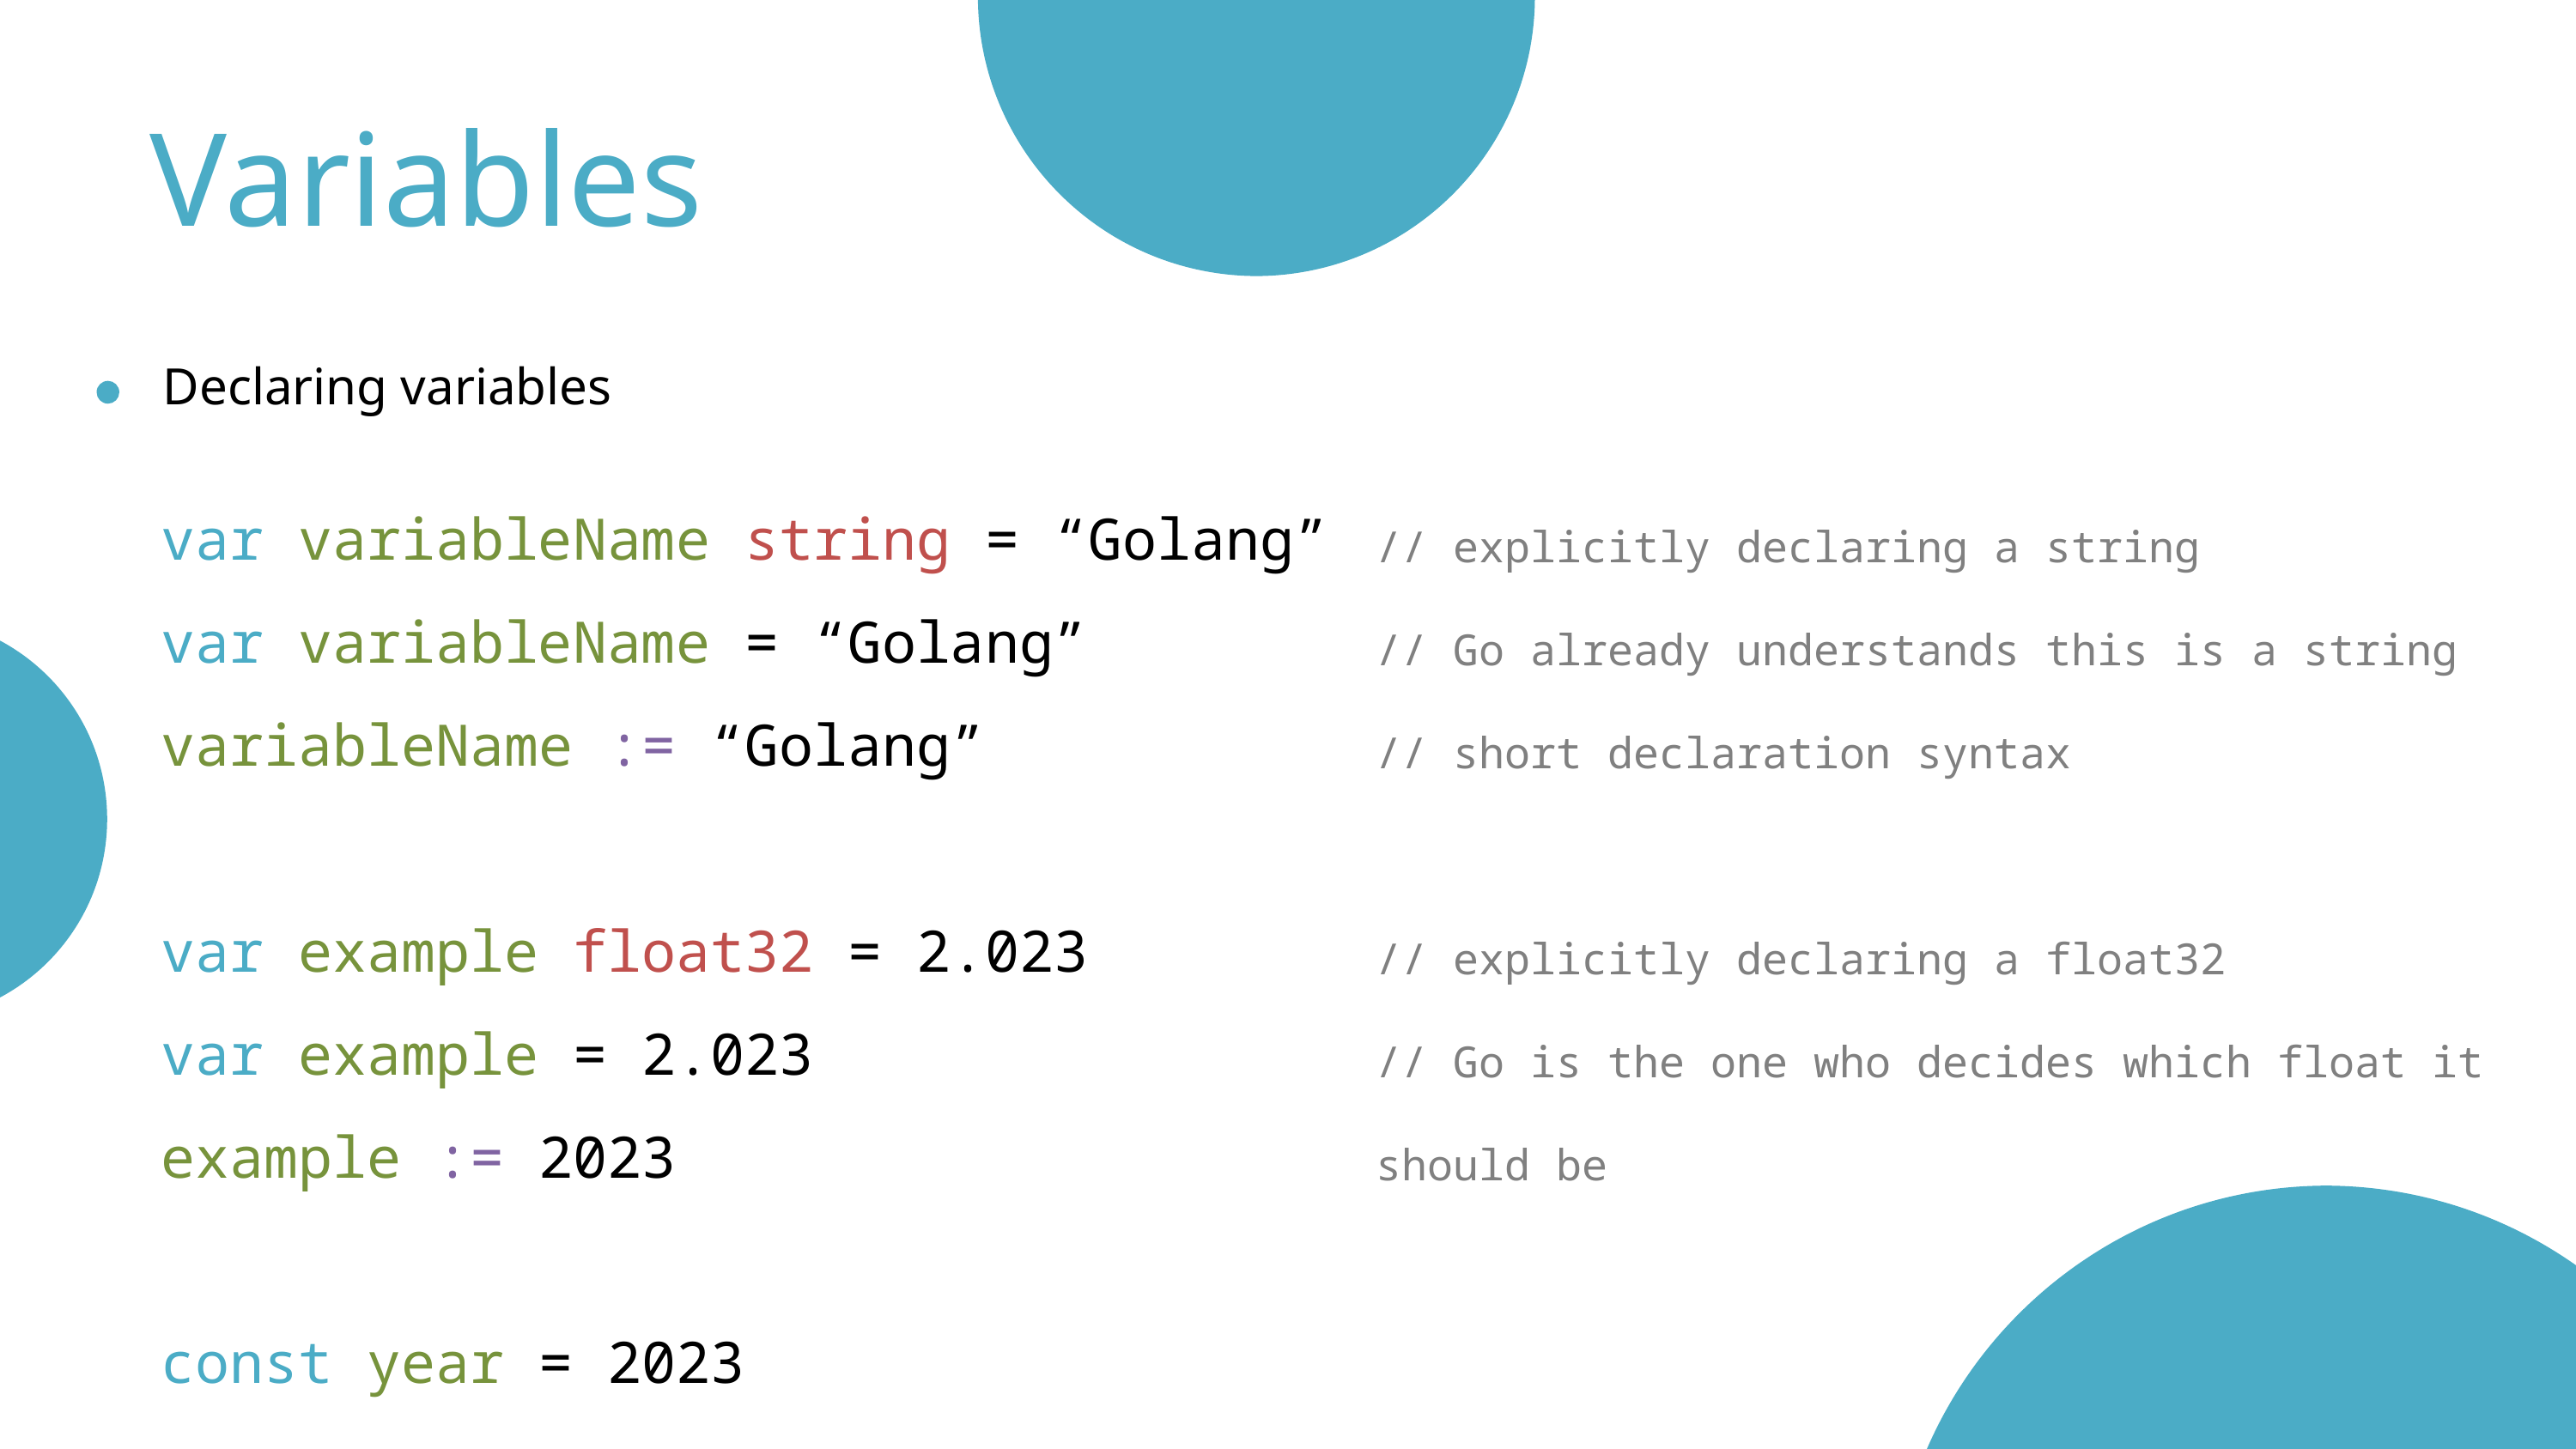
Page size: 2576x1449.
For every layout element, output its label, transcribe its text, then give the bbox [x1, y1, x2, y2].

text_box Declaring variables [149, 349, 1159, 421]
text_box var variableName string = “Golang” var variableName = “Golang” variableName := “Golang” var example float32 = 2.023 var example = 2.023 example := 2023 const year = 2023 [148, 462, 1364, 1449]
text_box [1888, 1185, 2576, 1449]
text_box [96, 380, 120, 404]
text_box // explicitly declaring a string // Go already understands this is a string // short declaration syntax // explicitly declaring a float32 // Go is the one who decides which float it should be [1363, 462, 2544, 1299]
text_box Variables [149, 112, 972, 252]
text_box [0, 616, 108, 1022]
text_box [976, 0, 1537, 276]
